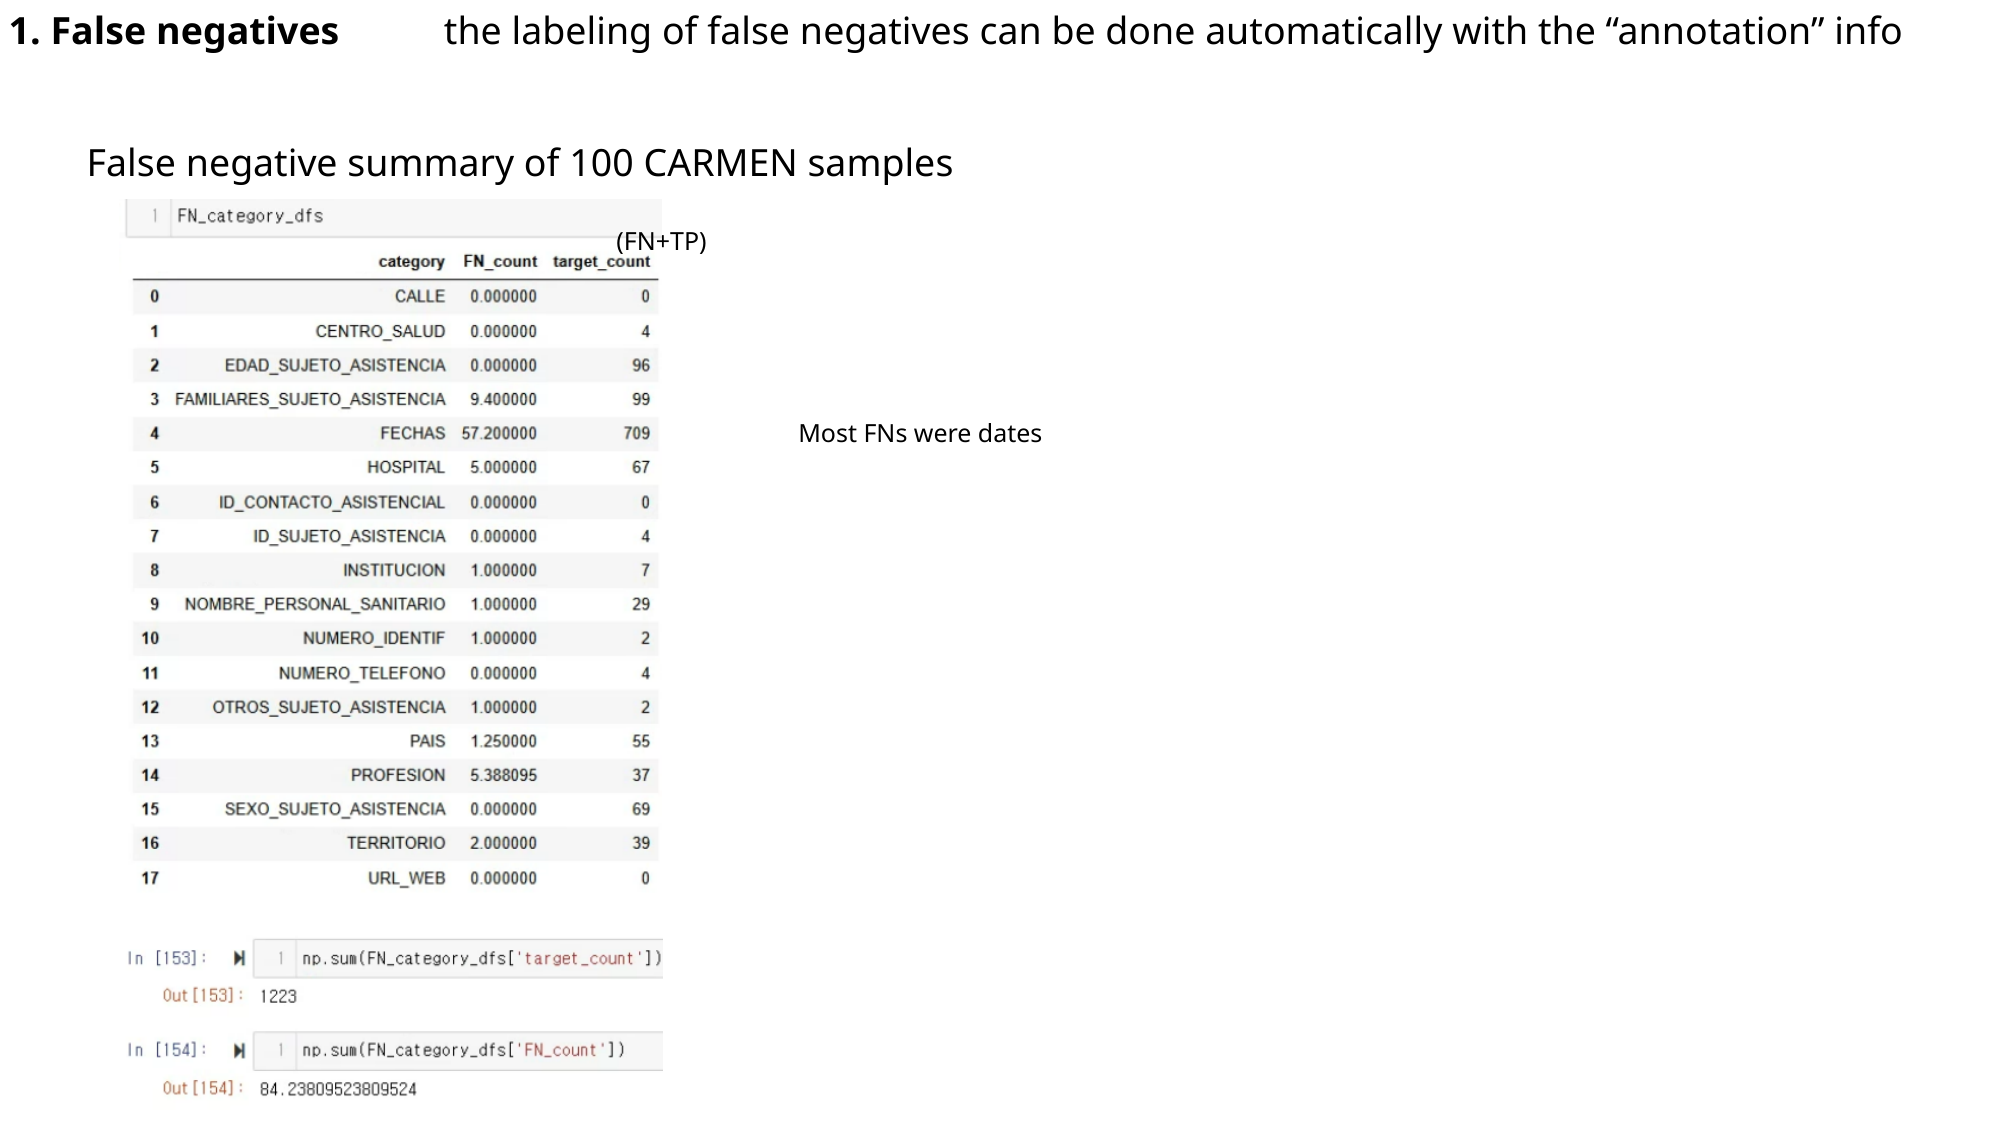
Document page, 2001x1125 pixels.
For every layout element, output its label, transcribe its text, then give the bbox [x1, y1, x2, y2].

picture [118, 198, 663, 894]
text_box (FN+TP) [663, 218, 722, 263]
text_box False negative summary of 100 CARMEN samples [71, 131, 969, 192]
text_box the labeling of false negatives can be done automatically with the “annotation” info [429, 0, 1920, 60]
text_box Most FNs were dates [783, 409, 1058, 455]
text_box 1. False negatives [0, 0, 355, 60]
picture [80, 930, 664, 1113]
